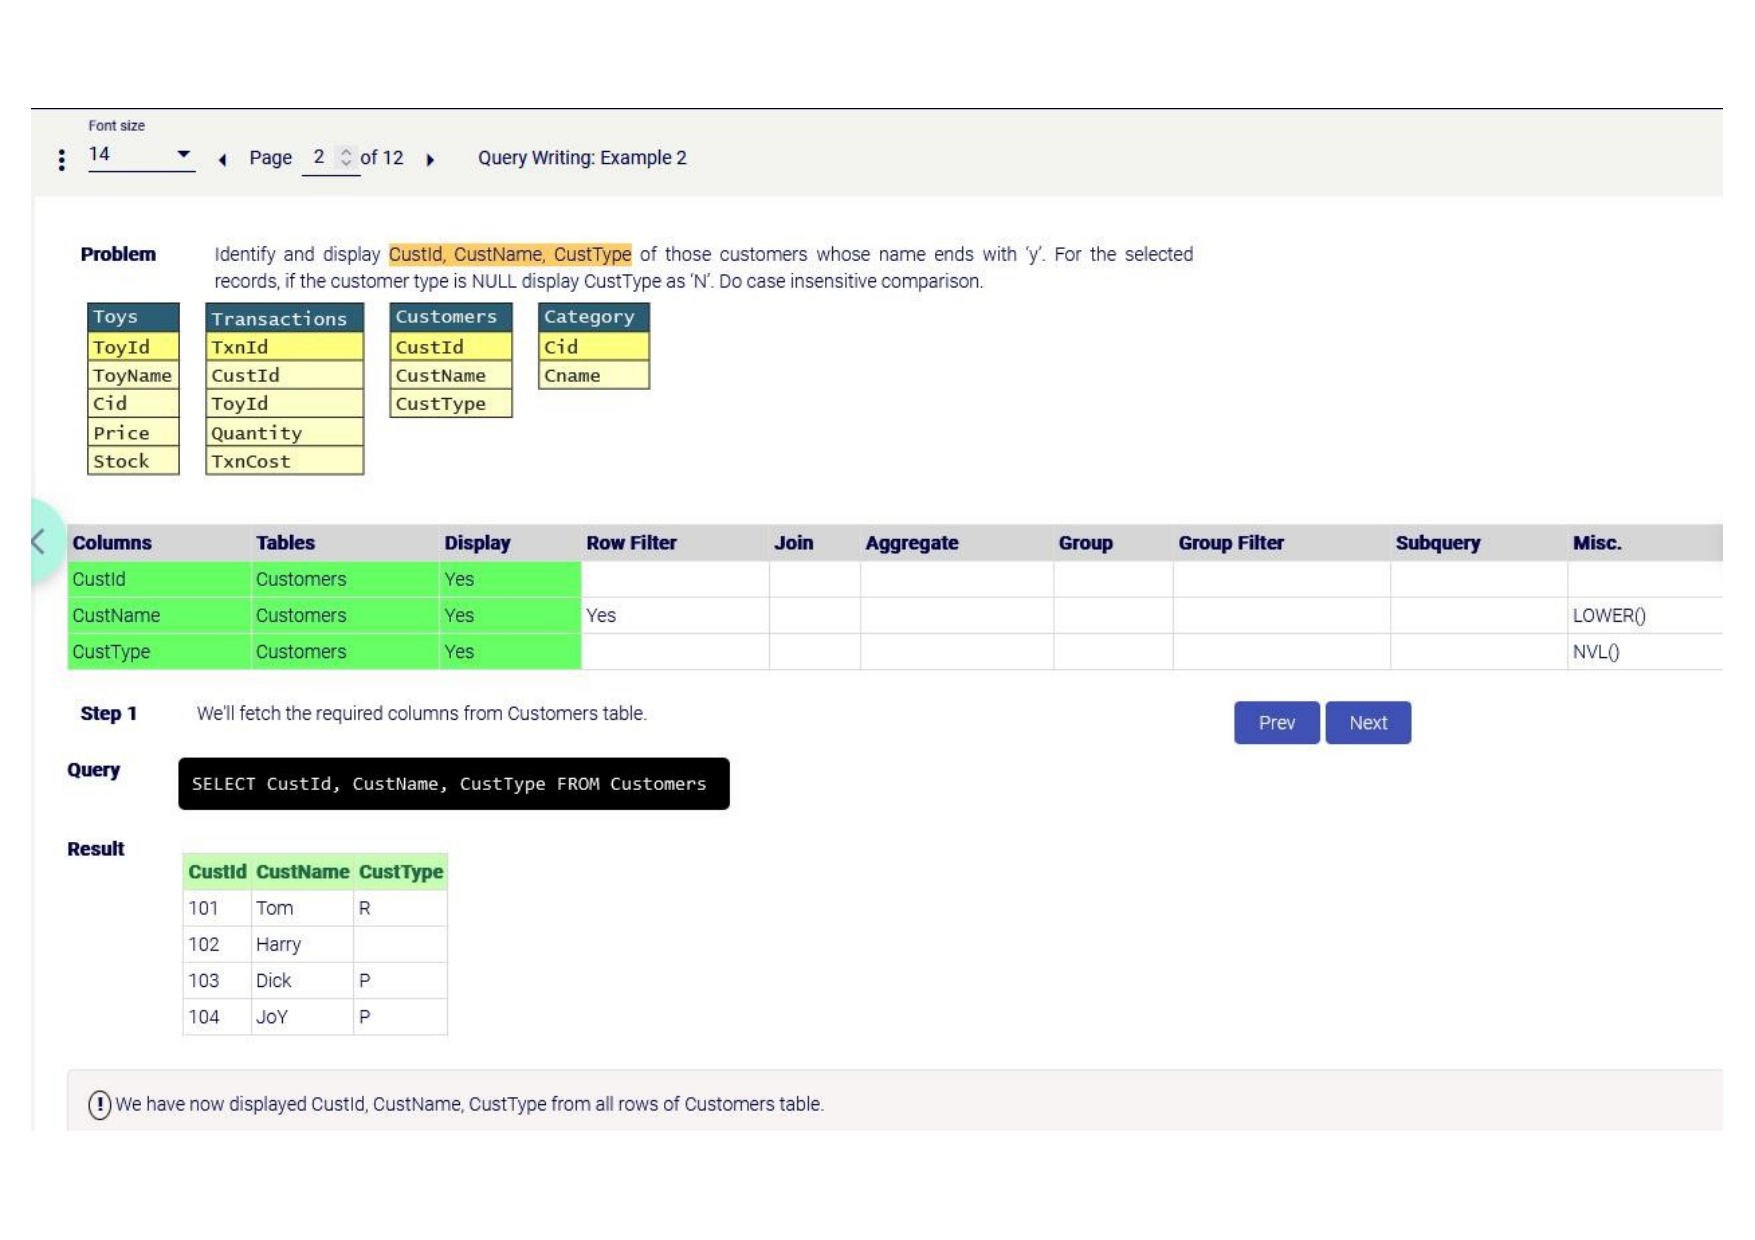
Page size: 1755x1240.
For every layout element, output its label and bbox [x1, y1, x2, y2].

picture [30, 108, 1724, 1132]
